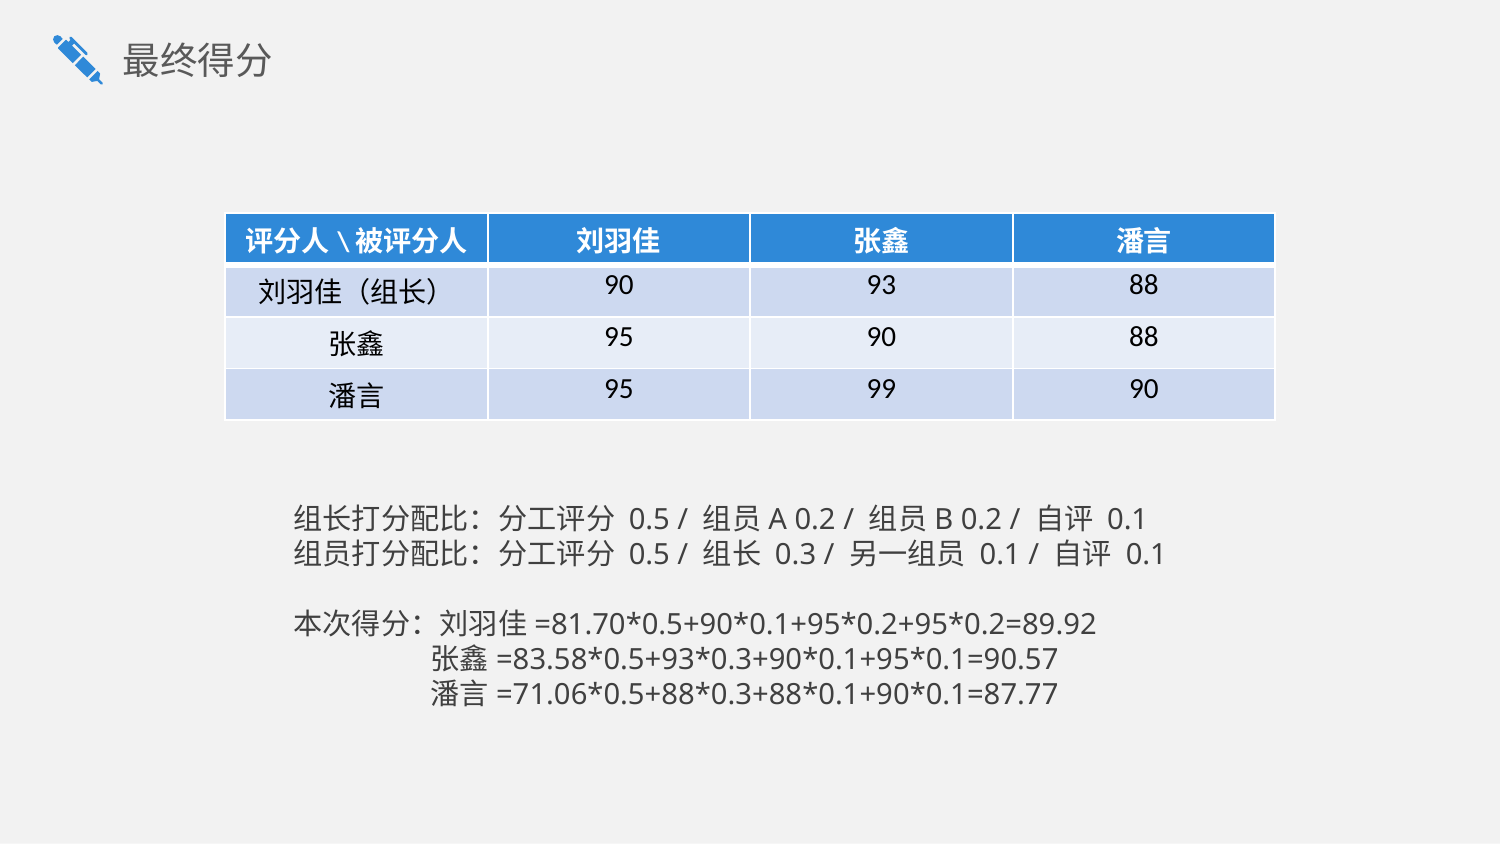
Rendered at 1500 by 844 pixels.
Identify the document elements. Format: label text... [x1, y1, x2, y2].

table_cell 99 [751, 369, 1012, 419]
table_cell 90 [1014, 369, 1274, 419]
table_cell 88 [1014, 268, 1274, 316]
table_cell 潘言 [226, 369, 487, 419]
table_cell 88 [1014, 318, 1274, 368]
table_cell 刘羽佳（组长） [226, 268, 487, 316]
table_cell 90 [489, 268, 749, 316]
table_header 张鑫 [751, 214, 1012, 262]
table_header 刘羽佳 [489, 214, 749, 262]
table_header 潘言 [1014, 214, 1274, 262]
text_box 组长打分配比：分工评分 0.5 / 组员A 0.2 / 组员B 0.2 / 自评 0.1 组员打分配比：分工评分 0.5 / 组长 0.3 / 另一组员 0.1 / 自评 0.1 本次得分：刘羽佳=81.70*0.5+90*0.1+95*0.2+95*0.2=89.92 张鑫=83.58*0.5+93*0.3+90*0.1+95*0.1=90.57 潘言=71.06*0.5+88*0.3+88*0.1+90*0.1=87.77 [278, 492, 1223, 718]
table_cell 张鑫 [226, 318, 487, 368]
table_cell 95 [489, 318, 749, 368]
table_header 评分人\被评分人 [226, 214, 487, 262]
table_cell 95 [489, 369, 749, 419]
table_cell 93 [751, 268, 1012, 316]
table_cell 90 [751, 318, 1012, 368]
text_box 最终得分 [122, 28, 1152, 91]
